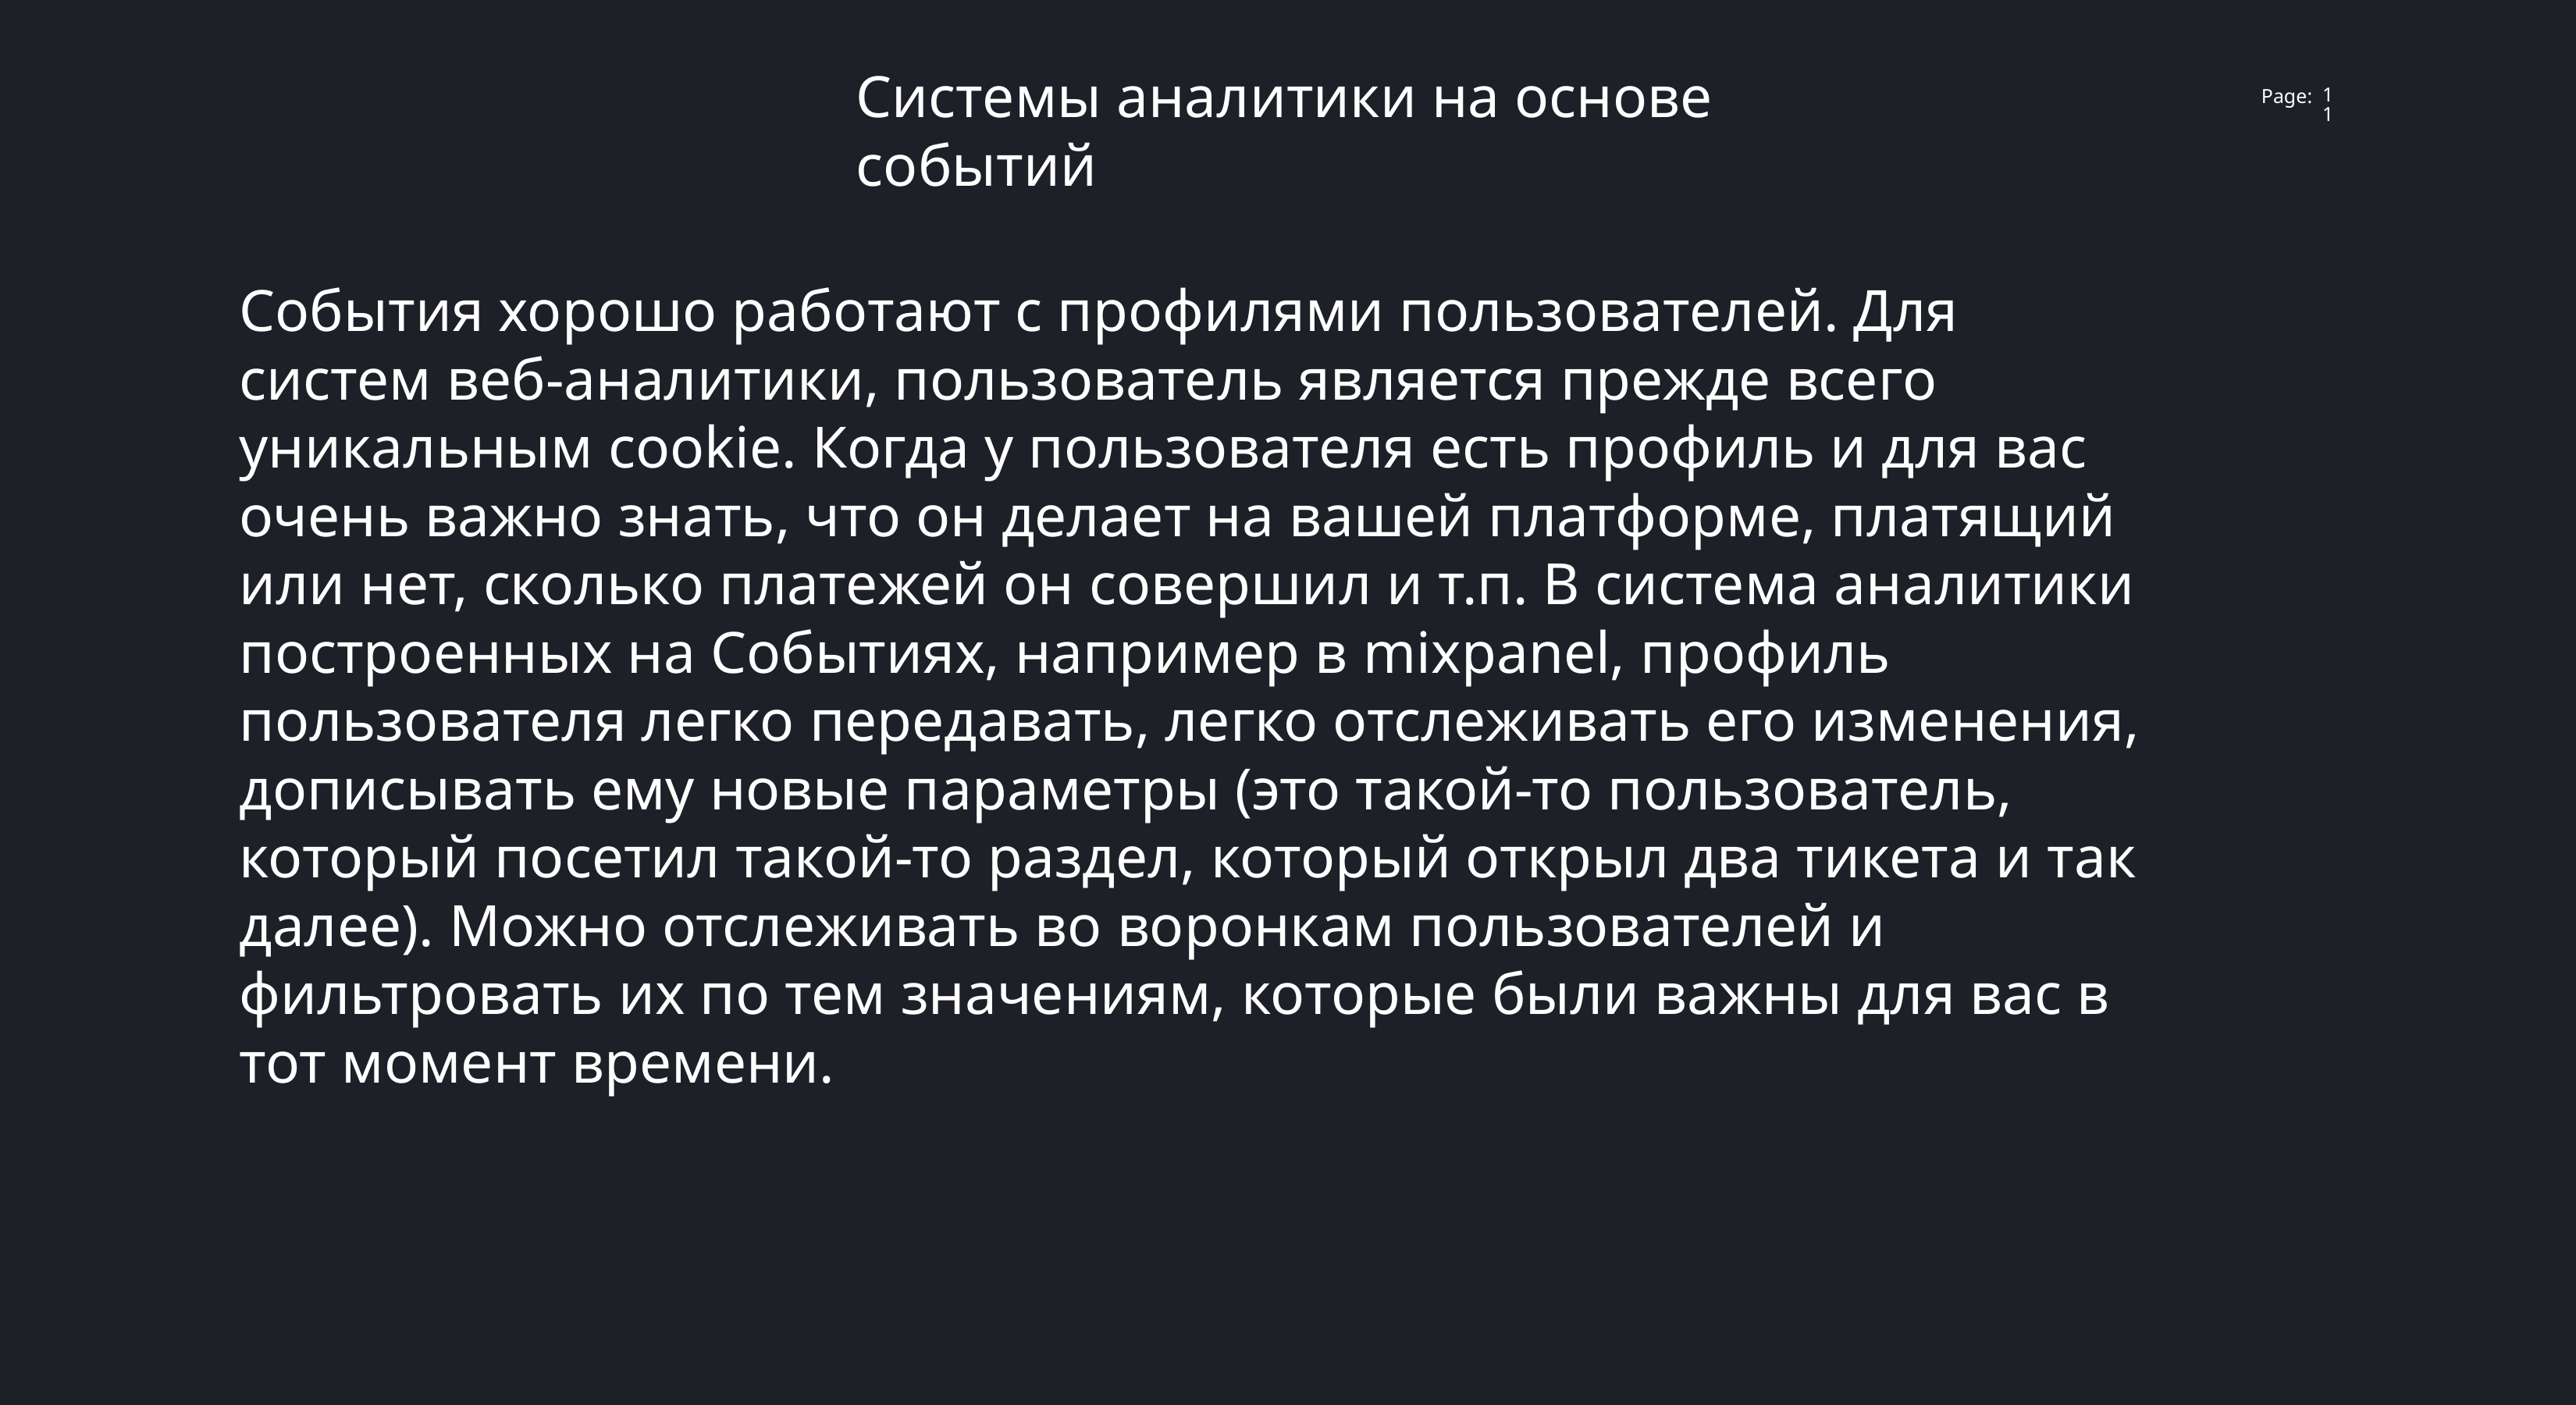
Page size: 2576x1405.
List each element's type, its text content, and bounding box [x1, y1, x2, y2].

text_box События хорошо работают с профилями пользователей. Для систем веб-аналитики, пользователь является прежде всего уникальным cookie. Когда у пользователя есть профиль и для вас очень важно знать, что он делает на вашей платформе, платящий или нет, сколько платежей он совершил и т.п. В система аналитики построенных на Событиях, например в mixpanel, профиль пользователя легко передавать, легко отслеживать его изменения, дописывать ему новые параметры (это такой-то пользователь, который посетил такой-то раздел, который открыл два тикета и так далее). Можно отслеживать во воронкам пользователей и фильтровать их по тем значениям, которые были важны для вас в тот момент времени. [227, 269, 2162, 1101]
text_box Системы аналитики на основе событий [845, 55, 1847, 204]
slide_number 11 [2316, 77, 2349, 113]
